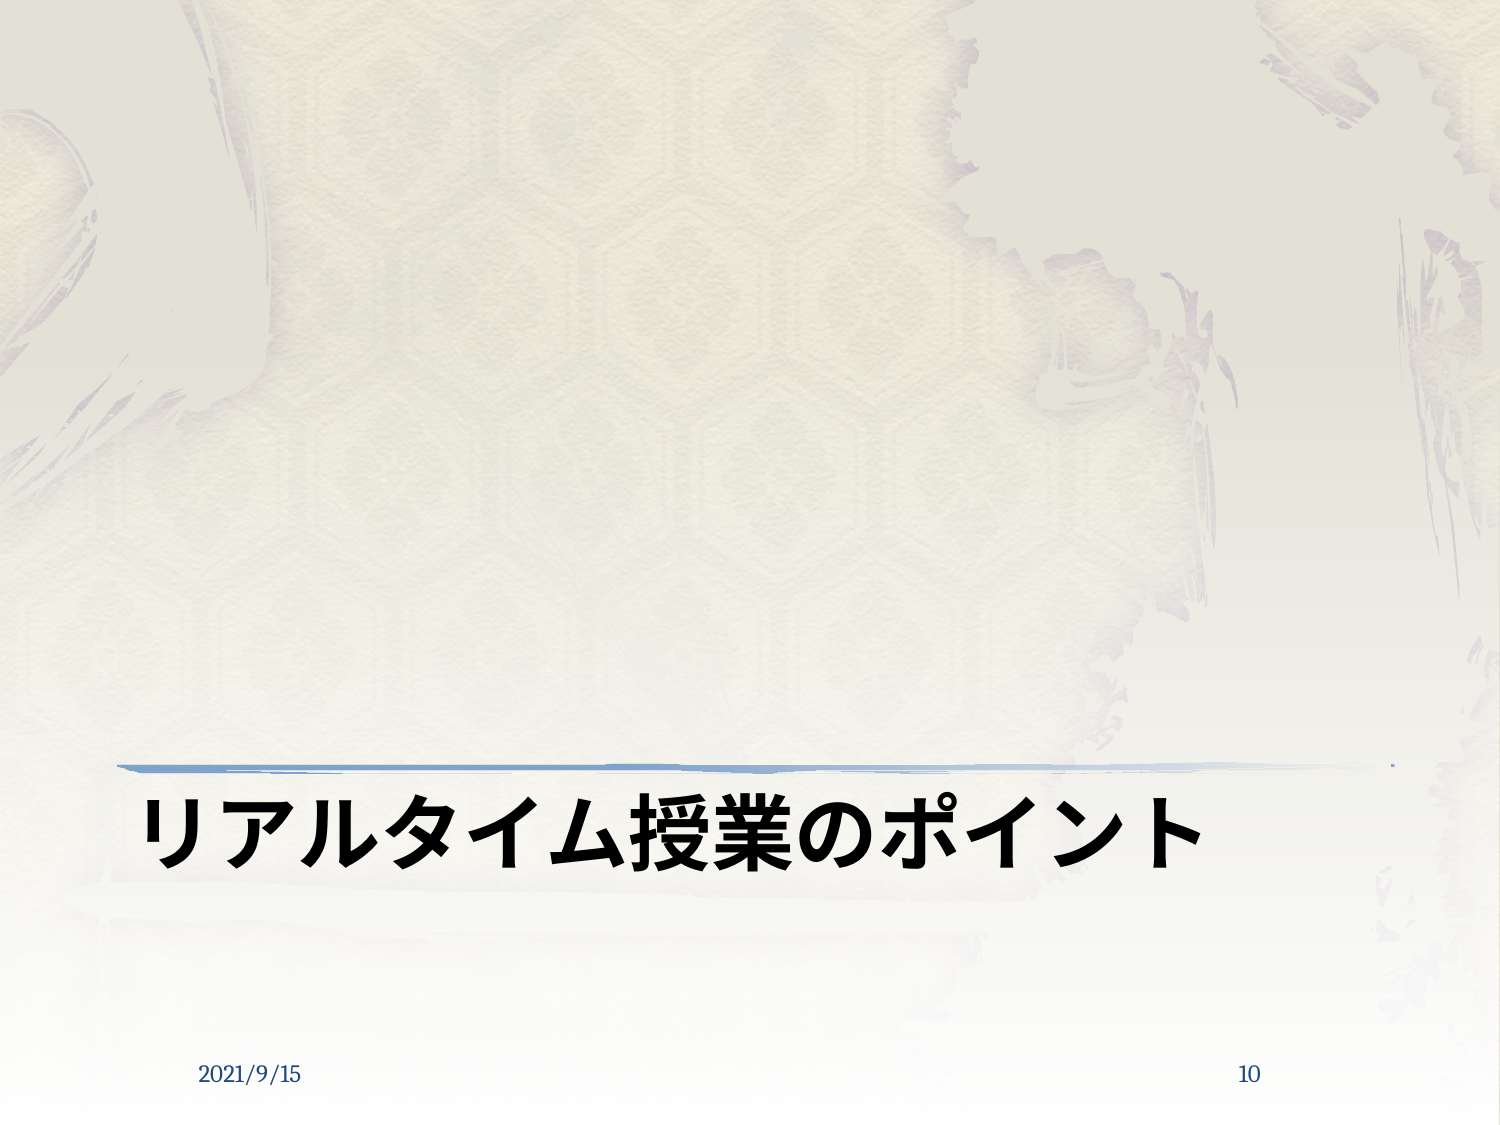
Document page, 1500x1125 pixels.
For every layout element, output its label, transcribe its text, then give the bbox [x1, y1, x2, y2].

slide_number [75, 1042, 425, 1103]
slide_number 10 [1074, 1042, 1425, 1103]
title リアルタイム授業のポイント [117, 773, 1393, 903]
